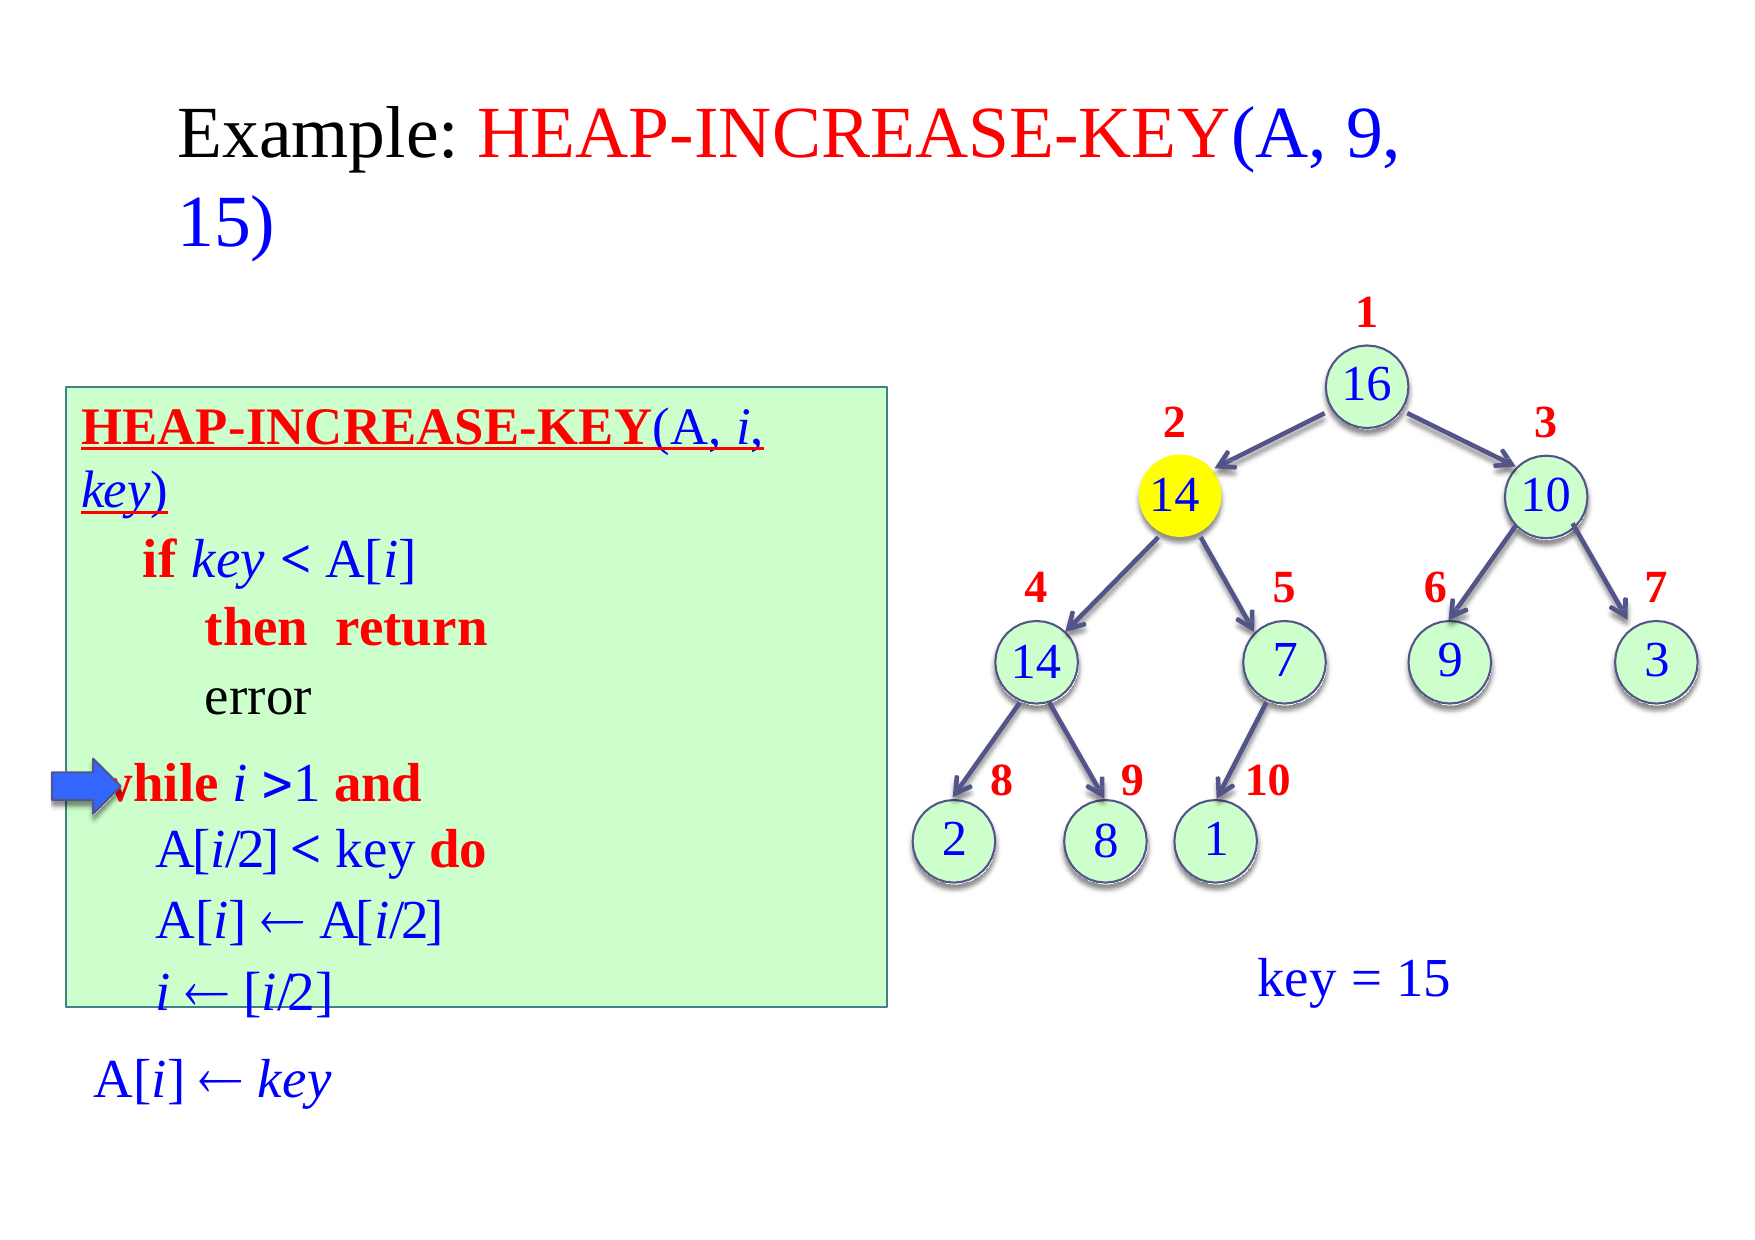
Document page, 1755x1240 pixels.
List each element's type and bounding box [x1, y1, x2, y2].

text_box [902, 266, 1704, 898]
title [175, 82, 1515, 292]
text_box [50, 386, 888, 1109]
text_box [1255, 939, 1453, 1008]
